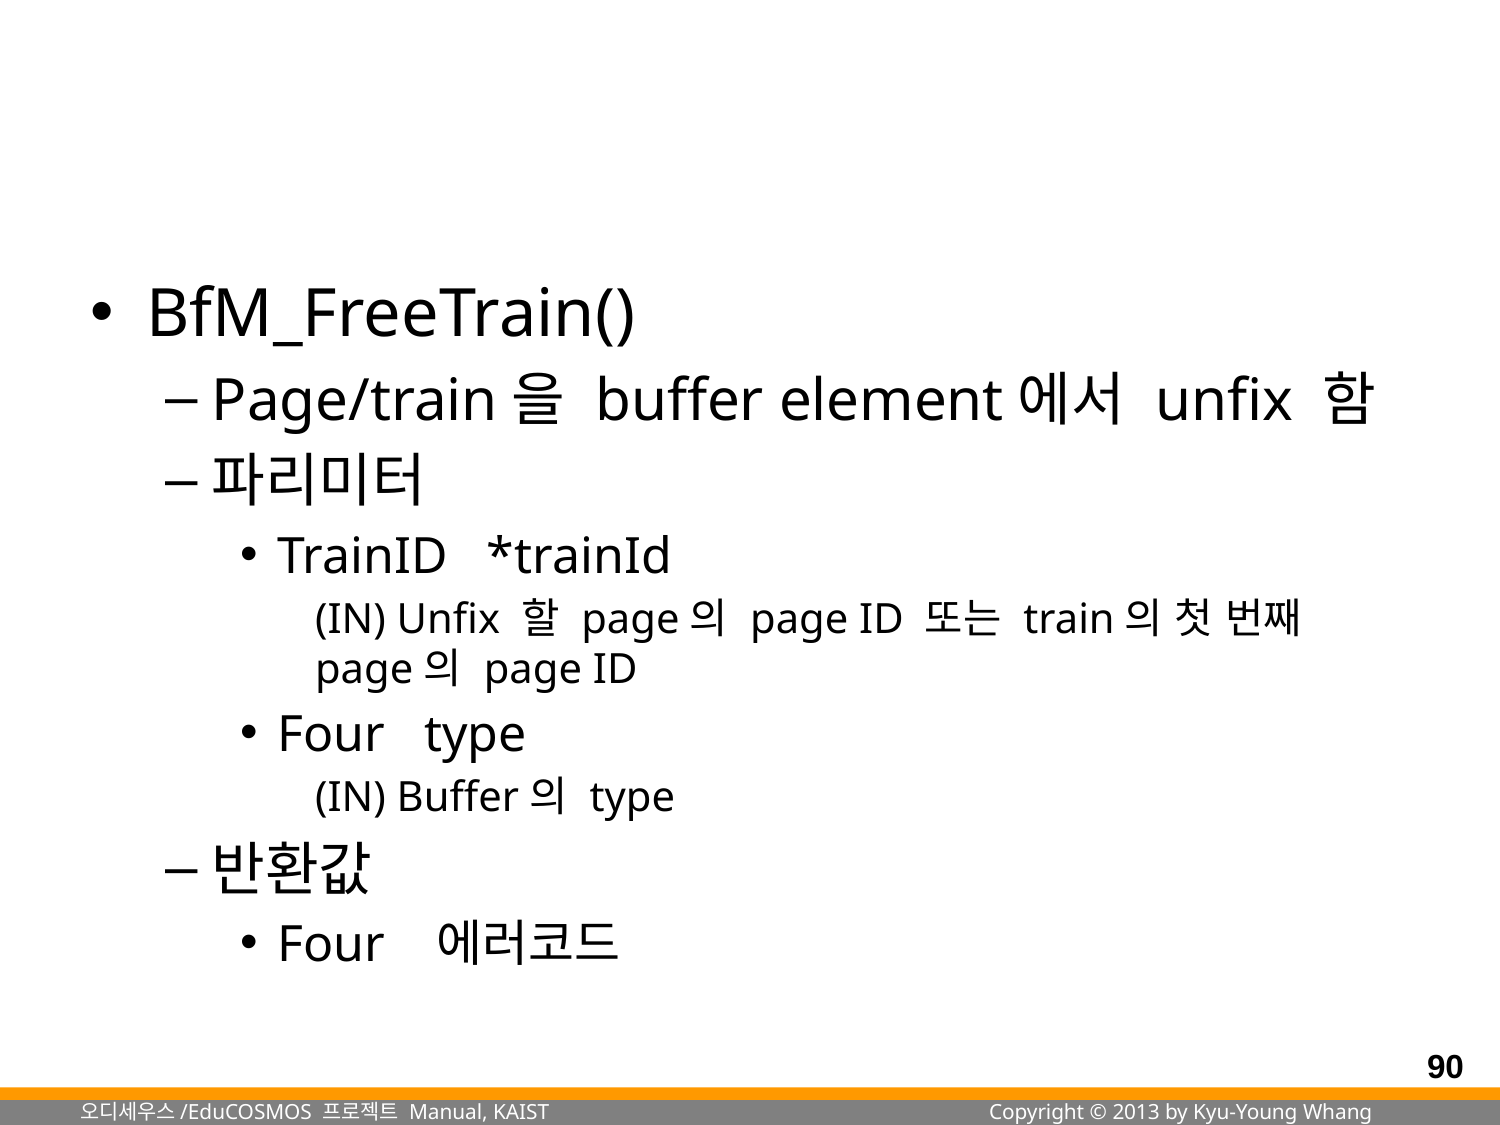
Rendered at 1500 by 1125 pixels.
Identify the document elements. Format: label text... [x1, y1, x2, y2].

list BfM_FreeTrain() Page/train을 buffer element에서 unfix 함 파리미터 TrainID *trainId (IN) Unfix 할 page의 page ID 또는 train의 첫 번째 page의 page ID Four type (IN) Buffer의 type 반환값 Four 에러코드 [75, 262, 1425, 1005]
